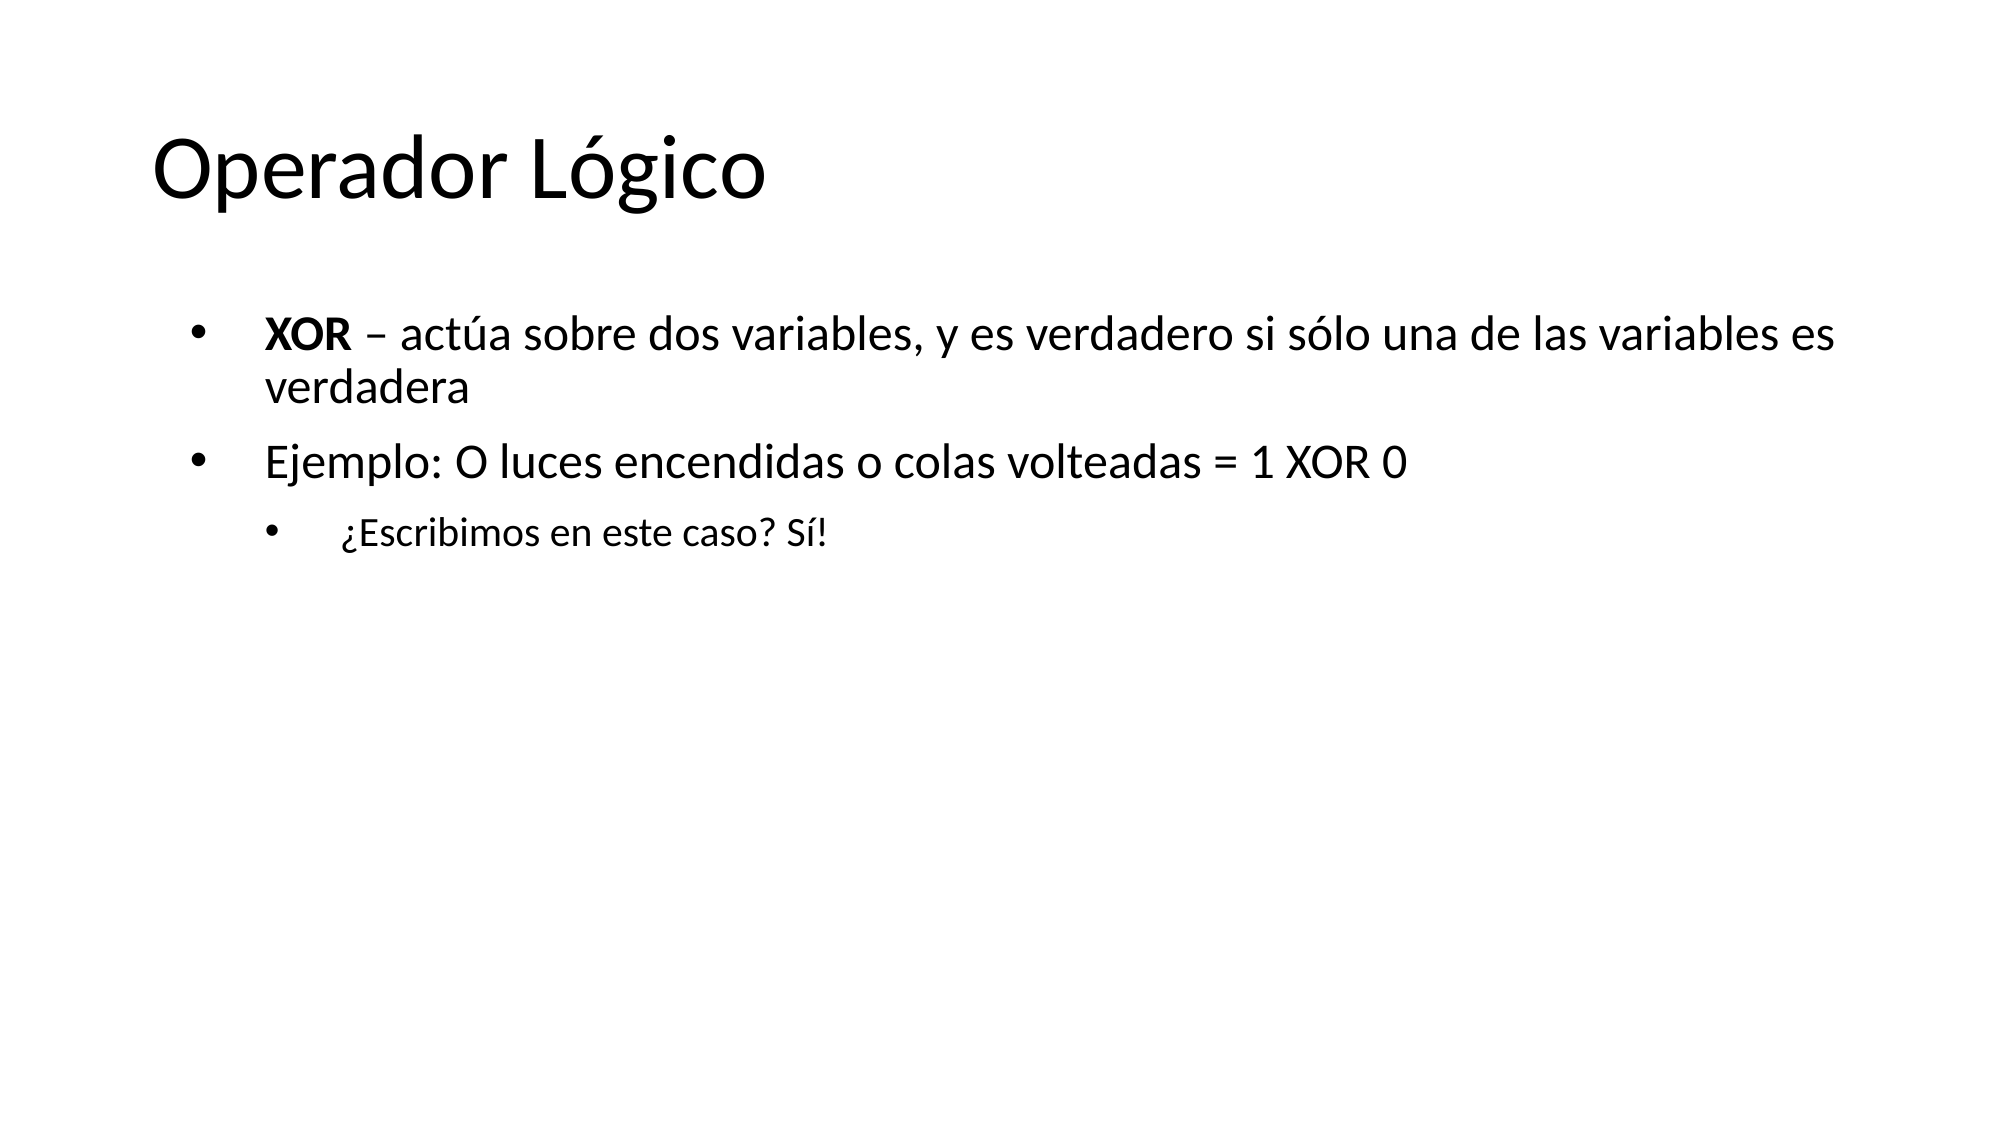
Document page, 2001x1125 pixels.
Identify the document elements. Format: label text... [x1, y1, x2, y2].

list XOR – actúa sobre dos variables, y es verdadero si sólo una de las variables es verdadera Ejemplo: O luces encendidas o colas volteadas = 1 XOR 0 ¿Escribimos en este caso? Sí! [137, 299, 1863, 1014]
title Operador Lógico [137, 59, 1863, 278]
